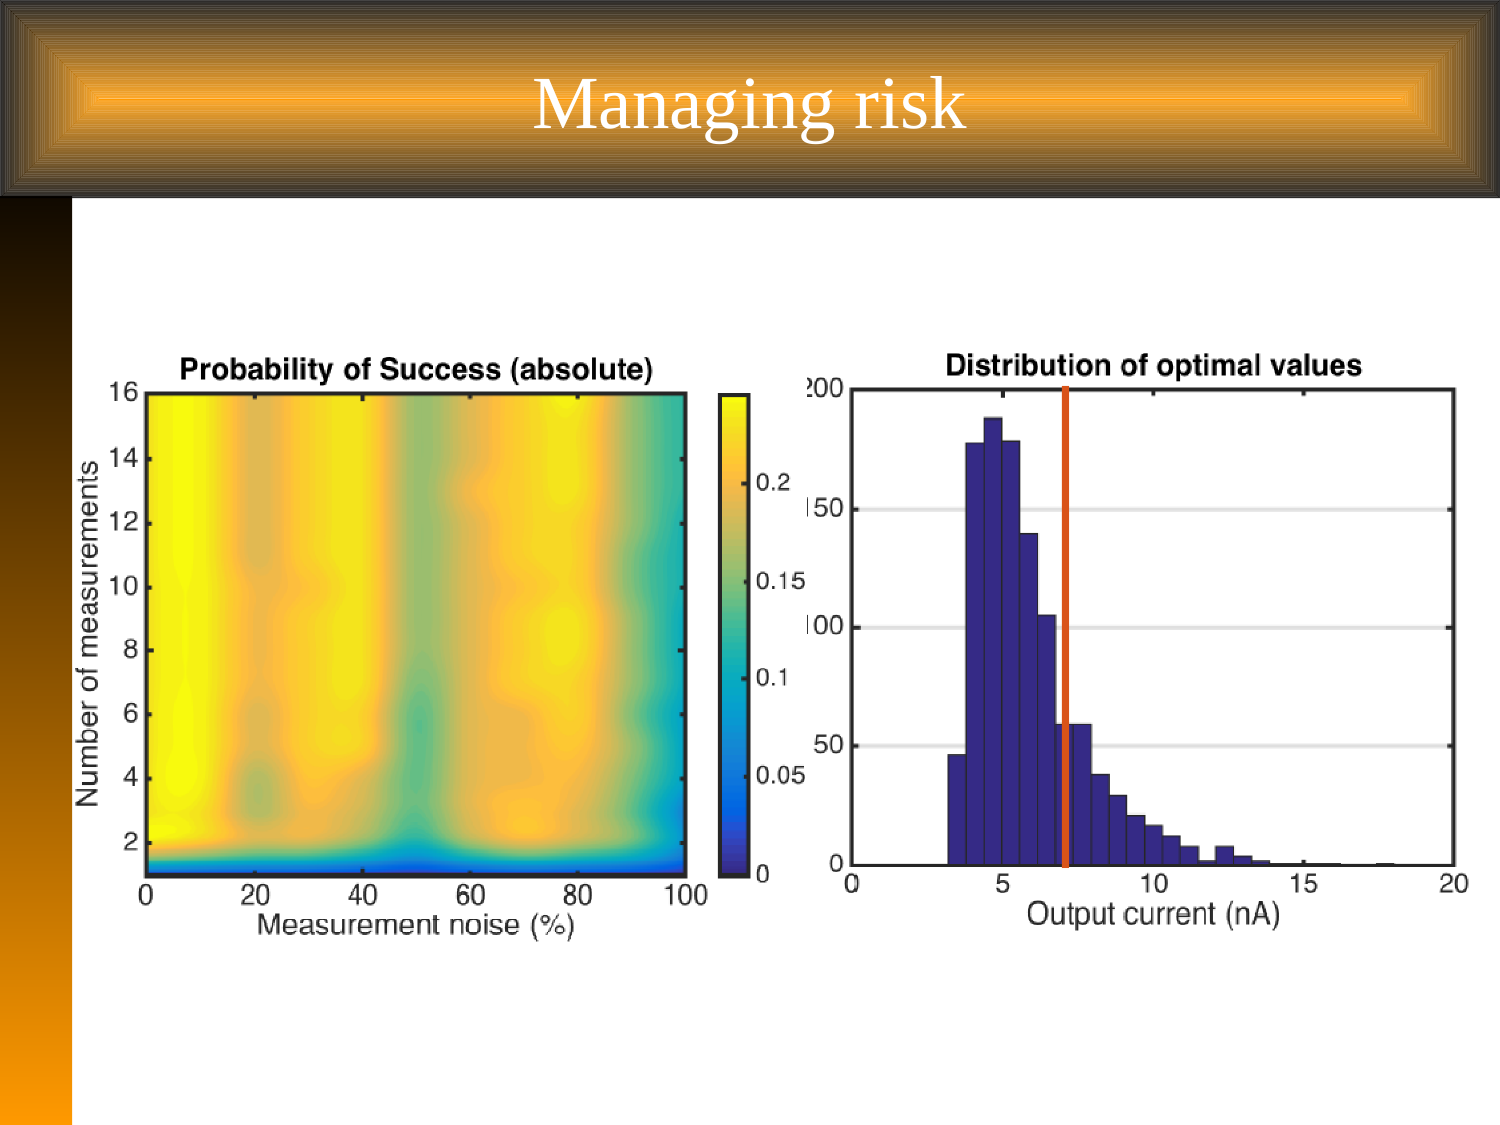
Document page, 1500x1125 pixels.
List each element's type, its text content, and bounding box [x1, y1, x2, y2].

picture [74, 349, 1471, 944]
text_box Managing risk [0, 0, 1500, 199]
